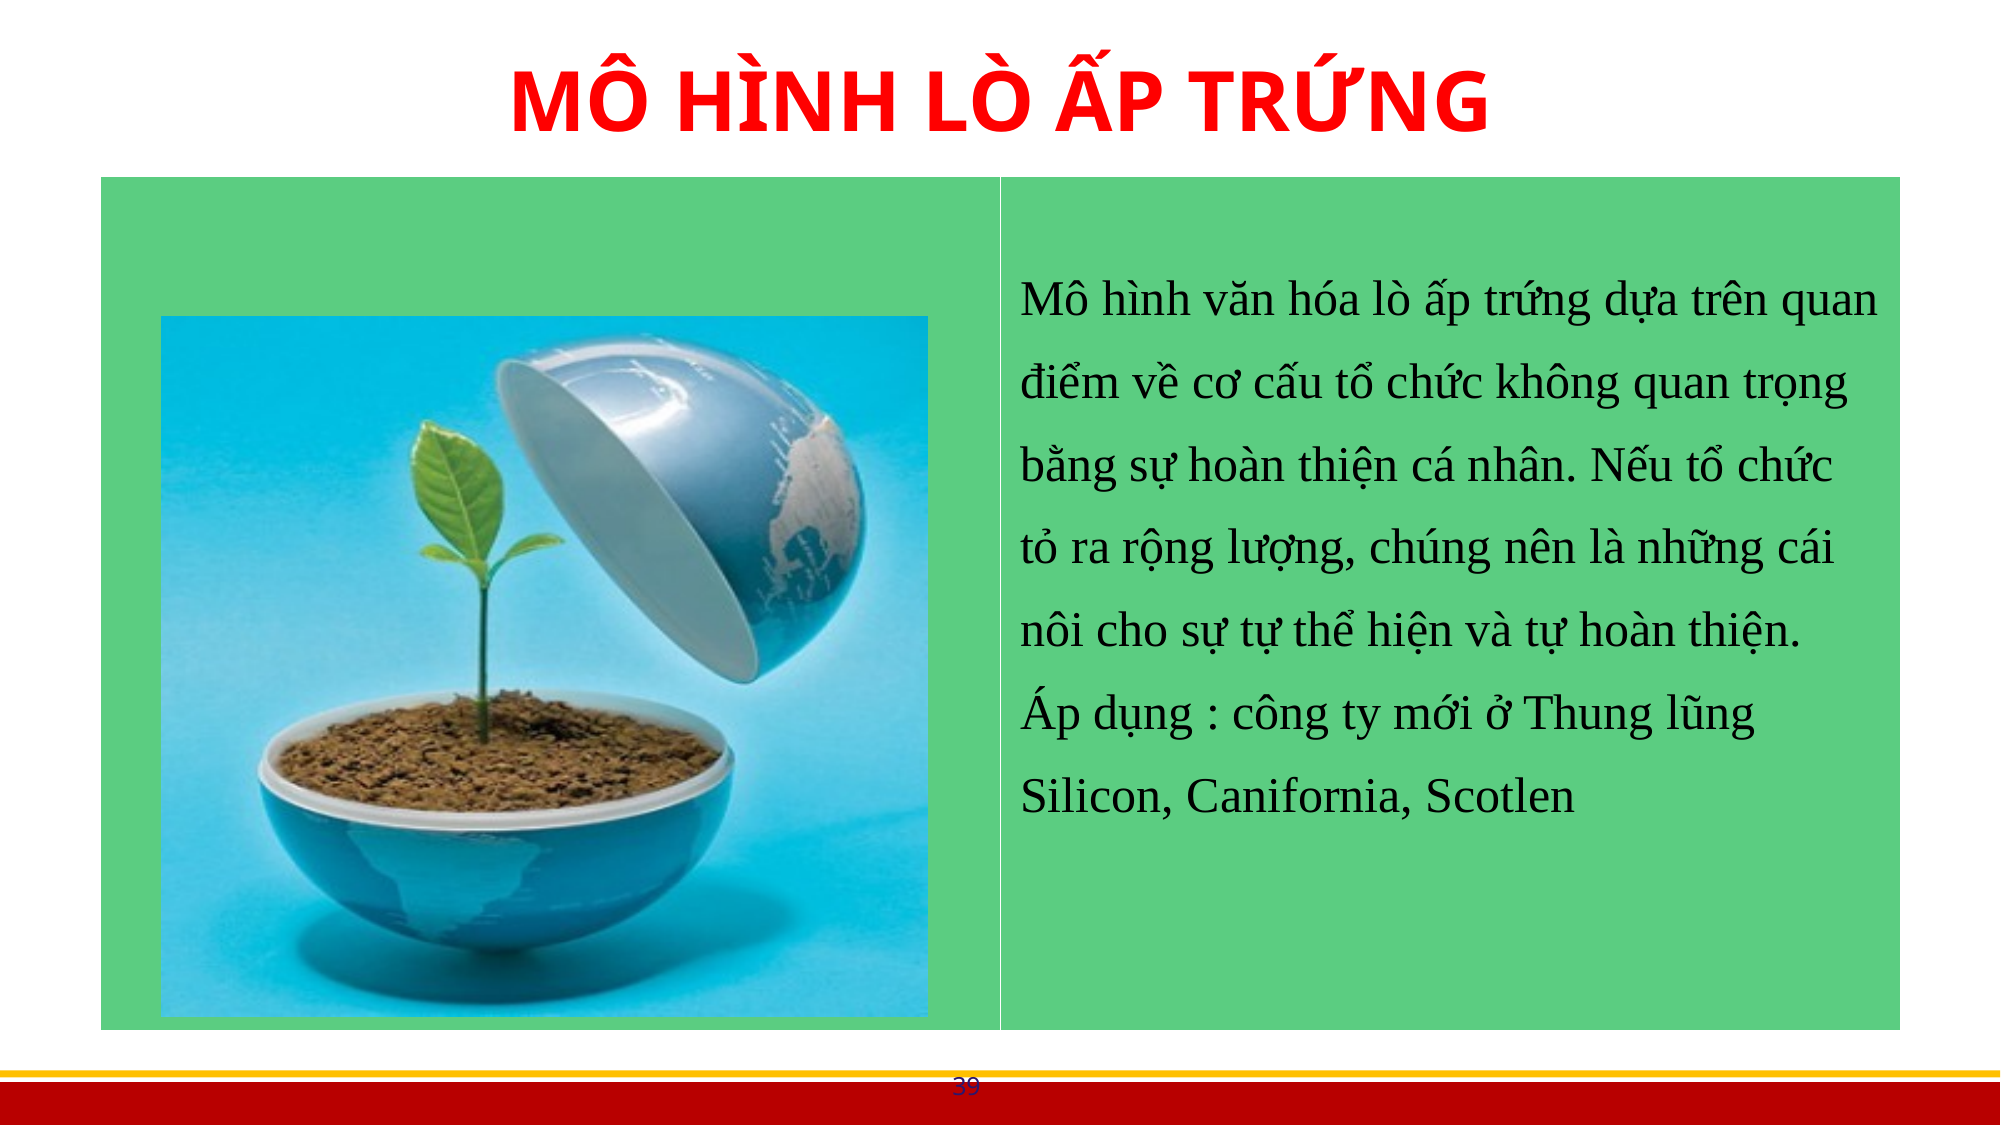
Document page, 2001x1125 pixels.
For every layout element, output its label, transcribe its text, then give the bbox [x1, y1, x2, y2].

text_box MÔ HÌNH LÒ ẤP TRỨNG [99, 52, 1900, 145]
text_box 39 [733, 1062, 1200, 1116]
table_header [101, 177, 1000, 1030]
table_header Mô hình văn hóa lò ấp trứng dựa trên quan điểm về cơ cấu tổ chức không quan trọng bằng sự hoàn thiện cá nhân. Nếu tổ chức tỏ ra rộng lượng, chúng nên là những cái nôi cho sự tự thể hiện và tự hoàn thiện. Áp dụng : công ty mới ở Thung lũng Silicon, Canifornia, Scotlen [1001, 177, 1900, 1030]
picture [161, 316, 929, 1017]
